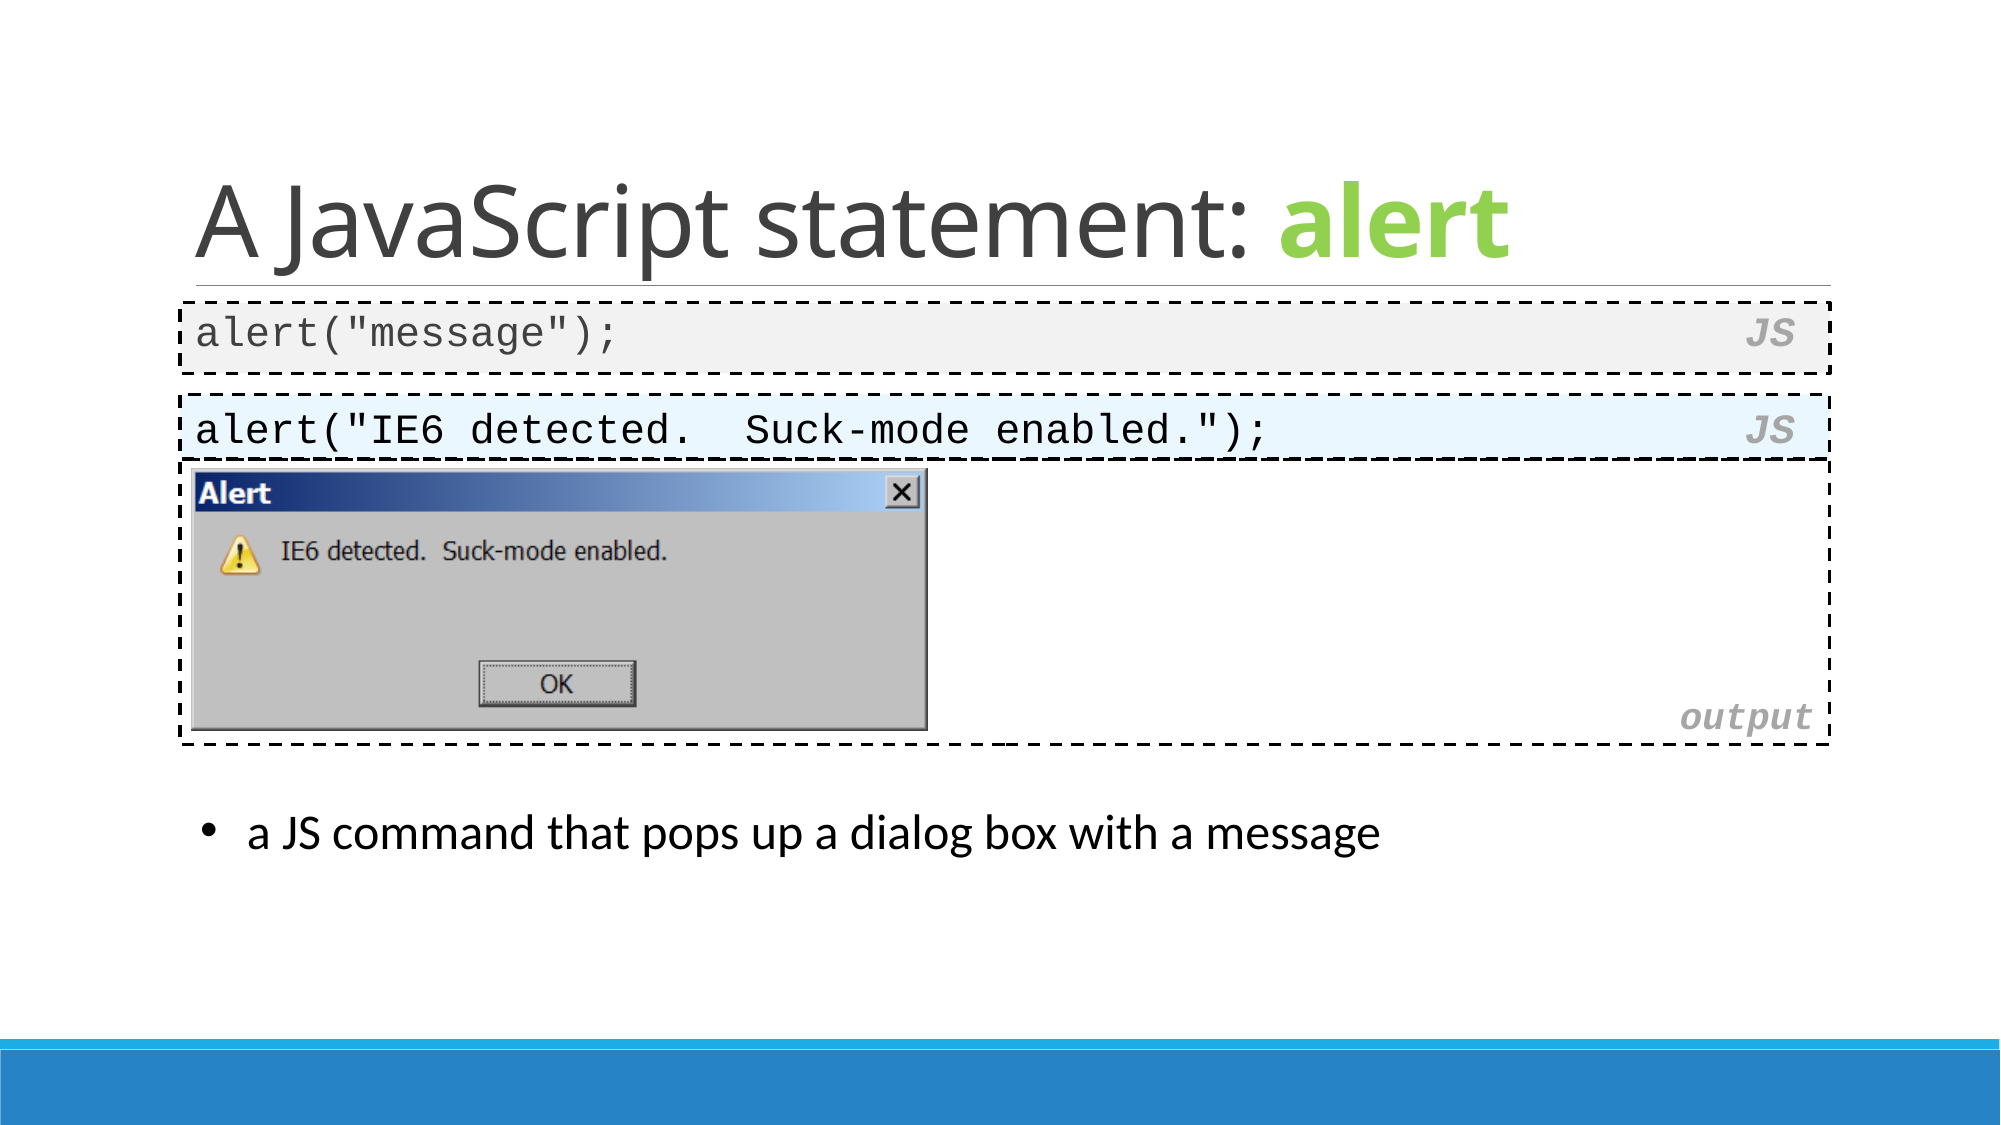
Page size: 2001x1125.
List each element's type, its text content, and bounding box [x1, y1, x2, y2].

title A JavaScript statement: alert [180, 47, 1830, 285]
text_box alert("IE6 detected. Suck-mode enabled."); JS [179, 394, 1830, 459]
list alert("message"); JS [180, 302, 1830, 374]
picture [191, 467, 929, 732]
text_box output [179, 459, 1830, 745]
text_box a JS command that pops up a dialog box with a message [185, 792, 1397, 868]
